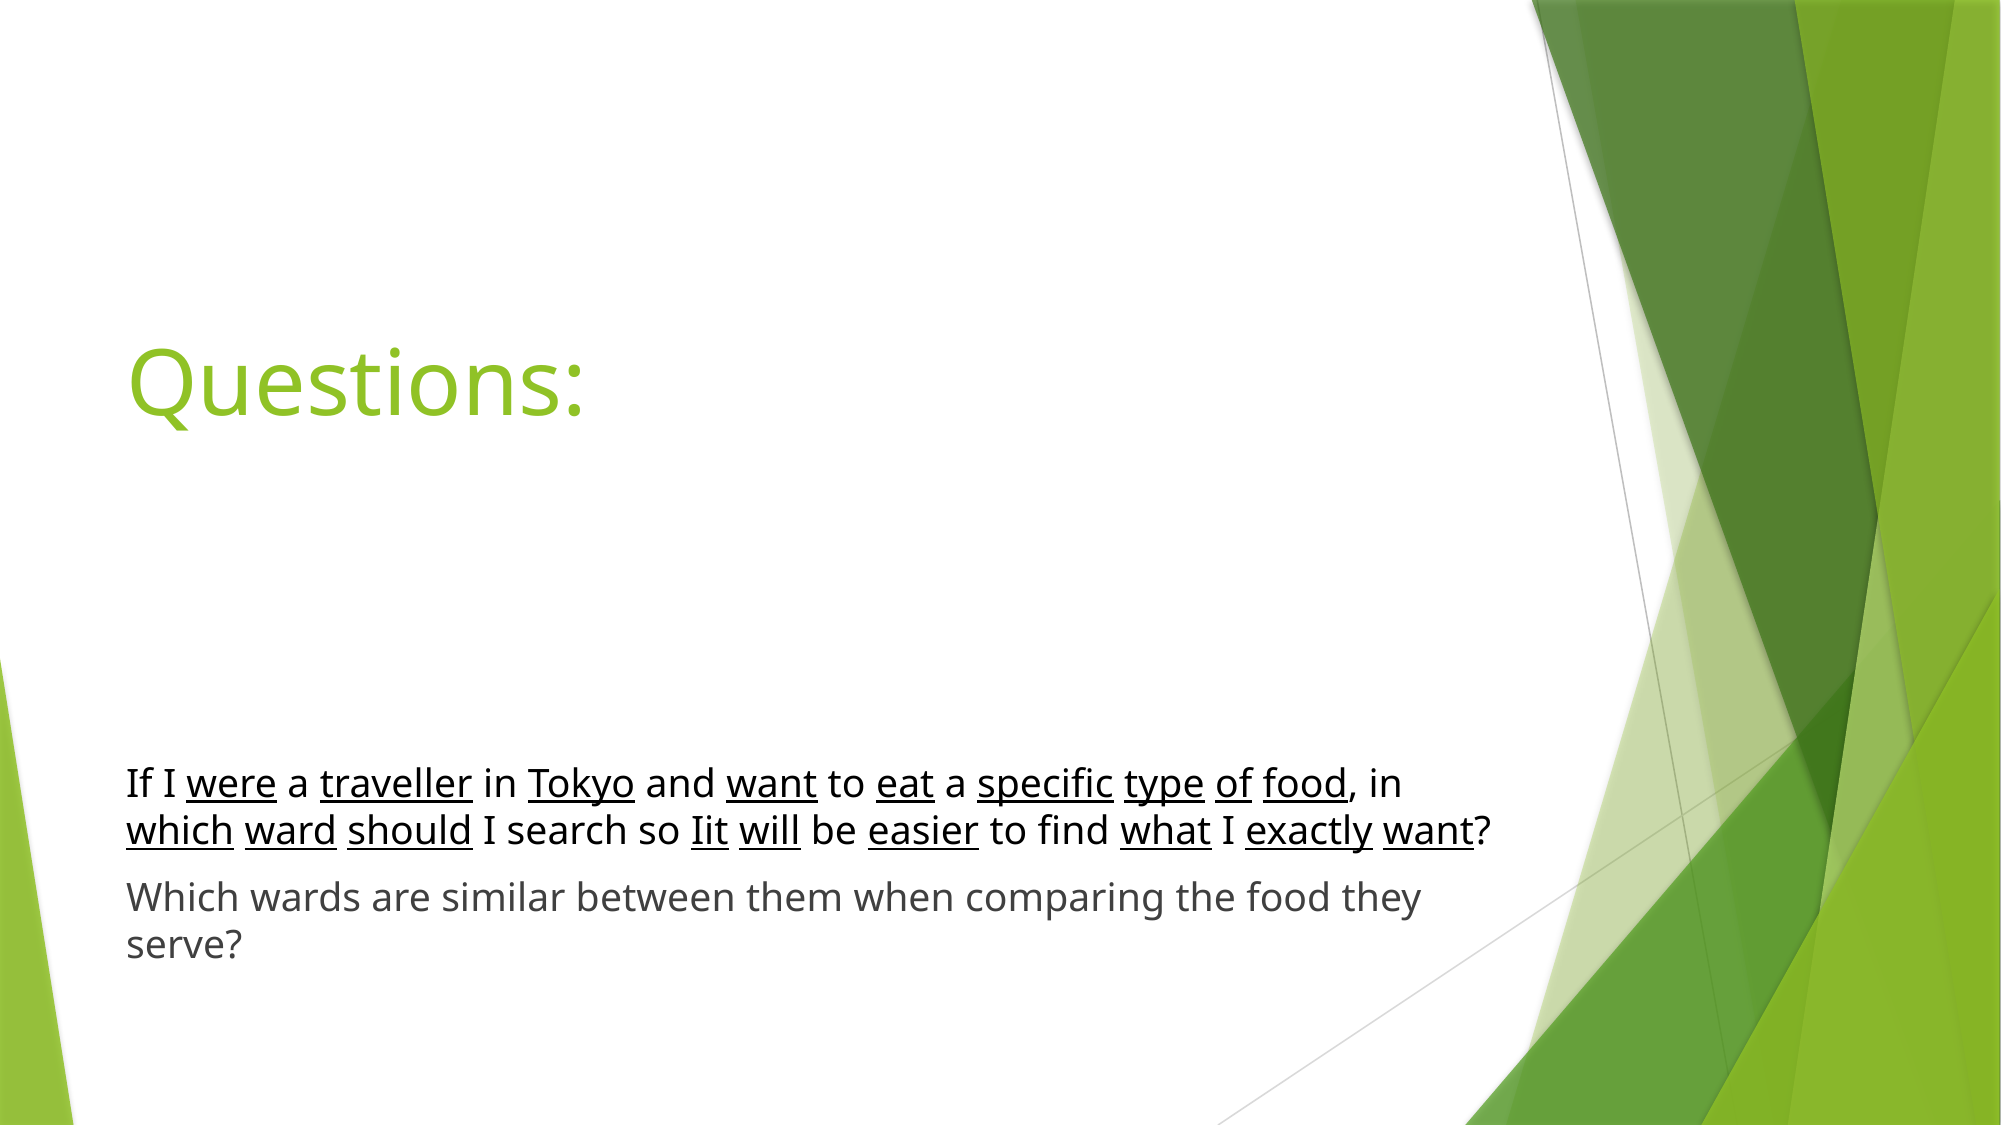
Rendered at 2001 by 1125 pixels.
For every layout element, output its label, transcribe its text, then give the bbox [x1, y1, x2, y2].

list If I were a traveller in Tokyo and want to eat a specific type of food, in which ward should I search so Iit will be easier to find what I exactly want? Which wards are similar between them when comparing the food they serve? [111, 733, 1522, 992]
title Questions: [111, 99, 1522, 659]
